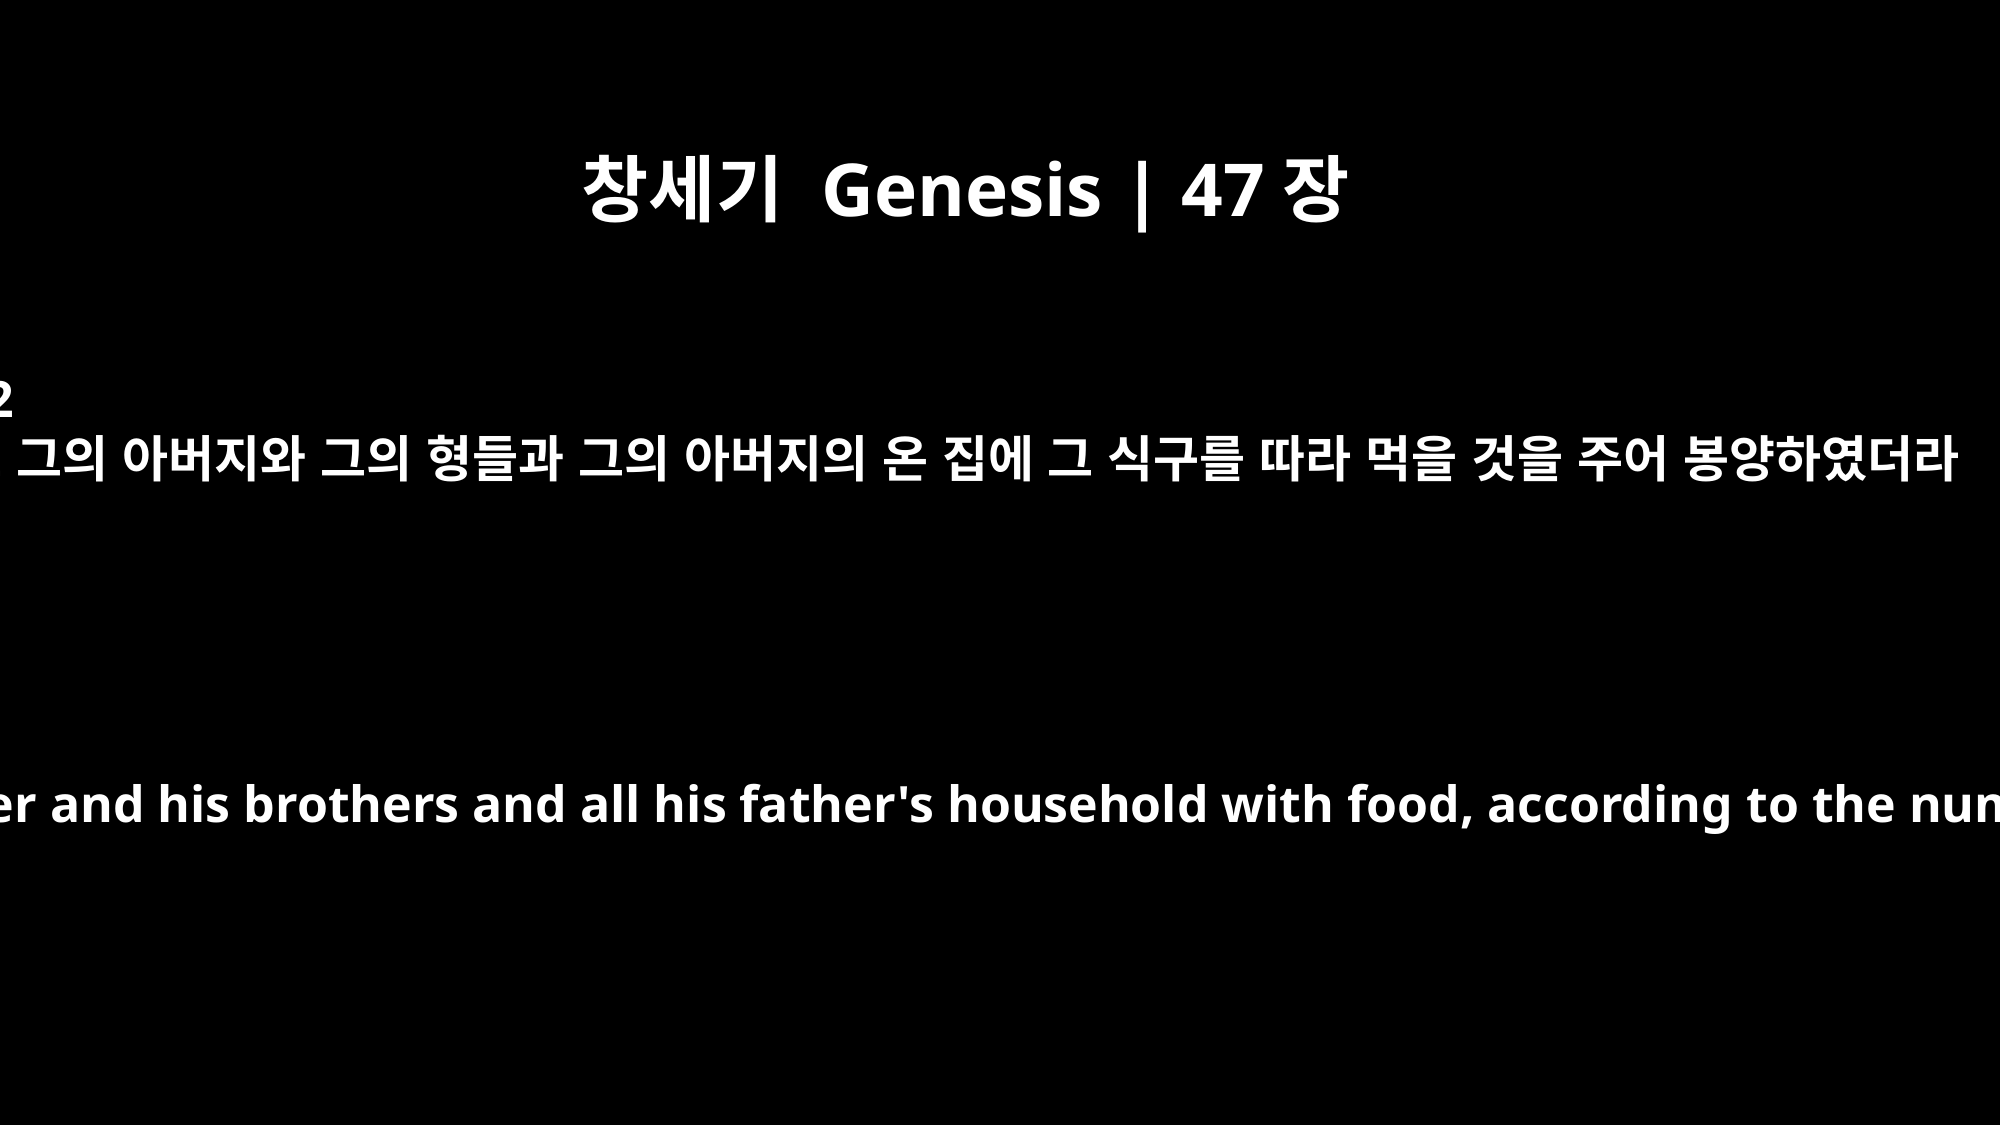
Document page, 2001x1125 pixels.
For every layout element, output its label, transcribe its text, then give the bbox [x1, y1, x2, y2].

text_box Joseph also provided his father and his brothers and all his father's household with food, according to the number of their children. [0, 764, 2000, 840]
text_box 12 또 그의 아버지와 그의 형들과 그의 아버지의 온 집에 그 식구를 따라 먹을 것을 주어 봉양하였더라 [0, 359, 1976, 495]
text_box 창세기 Genesis | 47장 [566, 136, 1365, 239]
